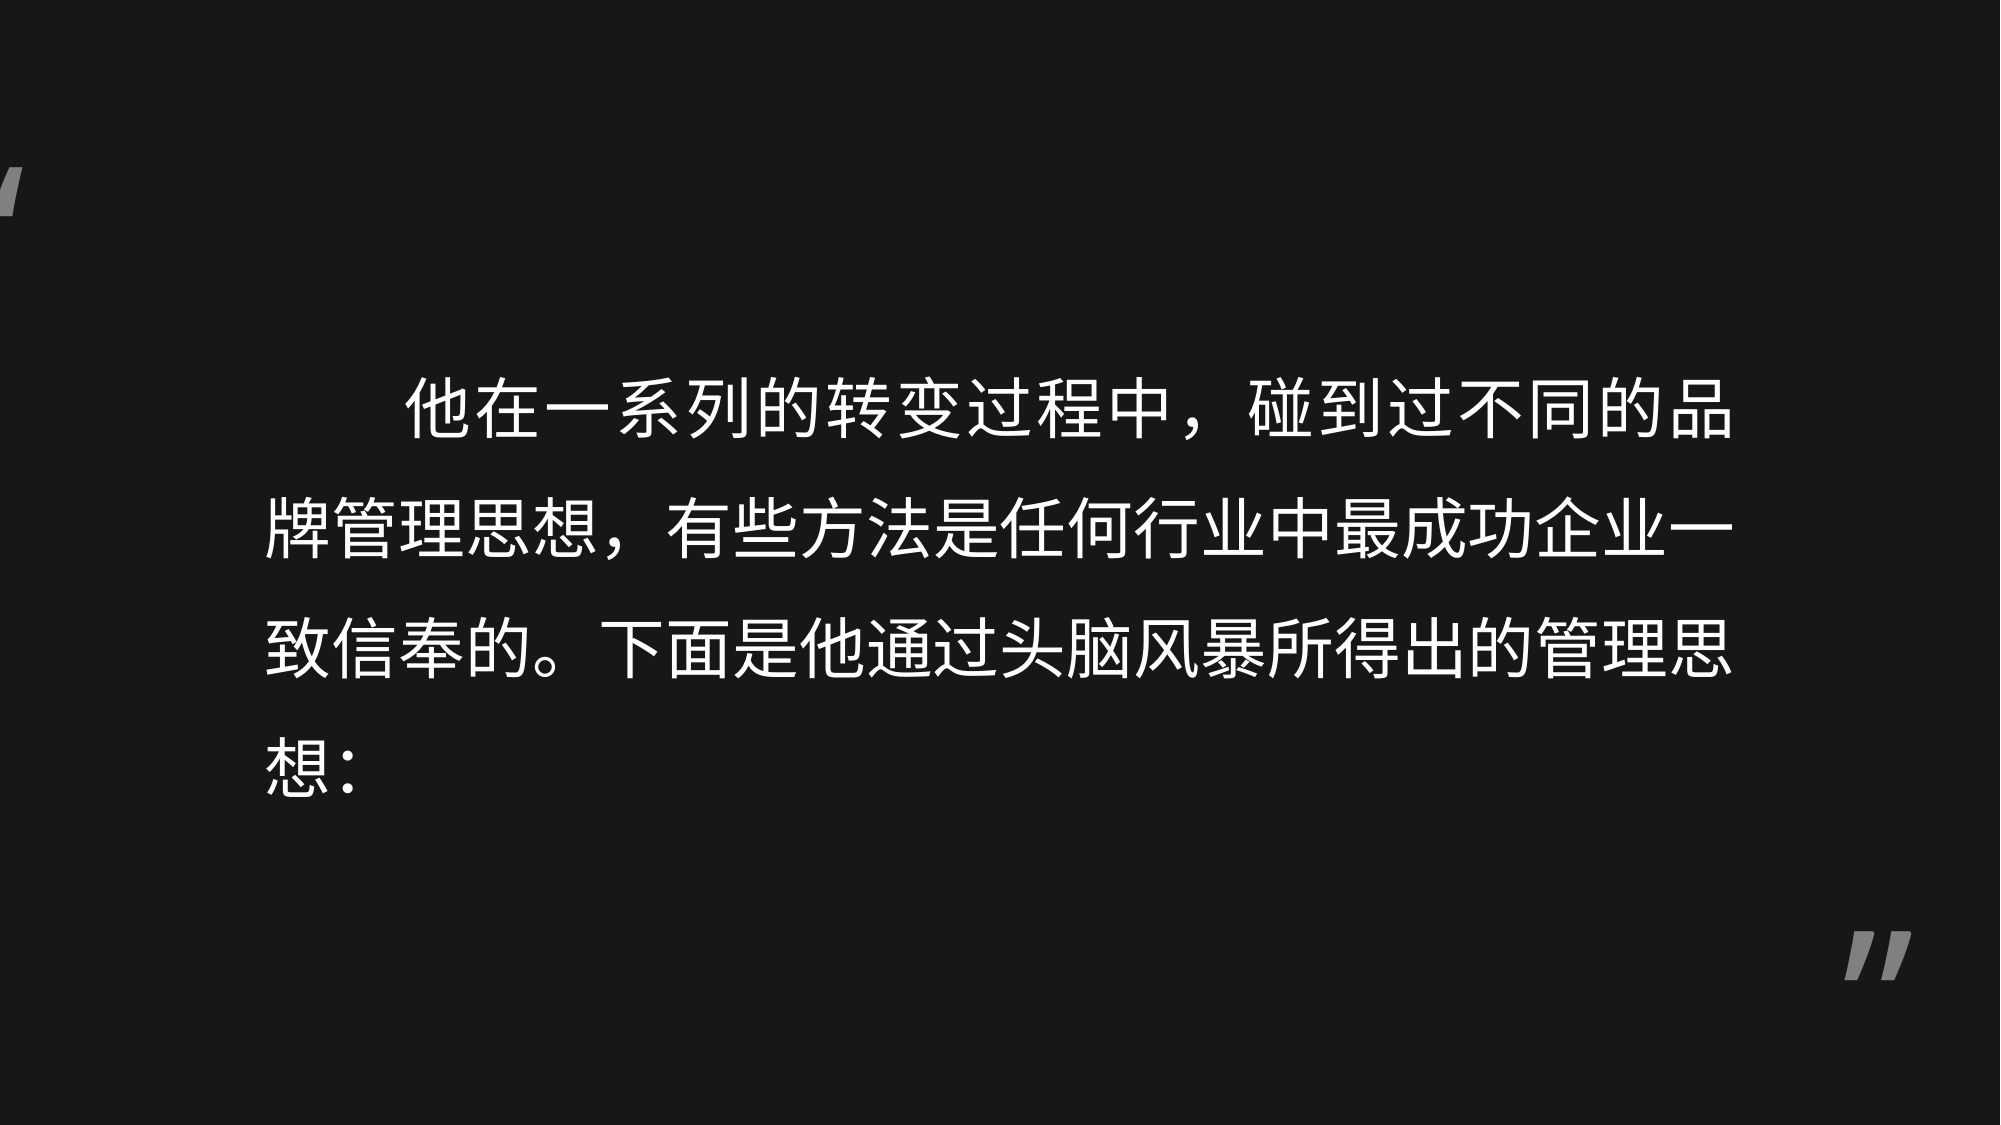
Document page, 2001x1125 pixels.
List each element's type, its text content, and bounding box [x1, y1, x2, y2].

text_box 他在一系列的转变过程中，碰到过不同的品牌管理思想，有些方法是任何行业中最成功企业一致信奉的。下面是他通过头脑风暴所得出的管理思想： [249, 319, 1750, 815]
text_box “ [0, 102, 111, 358]
text_box ” [1827, 867, 2000, 1123]
